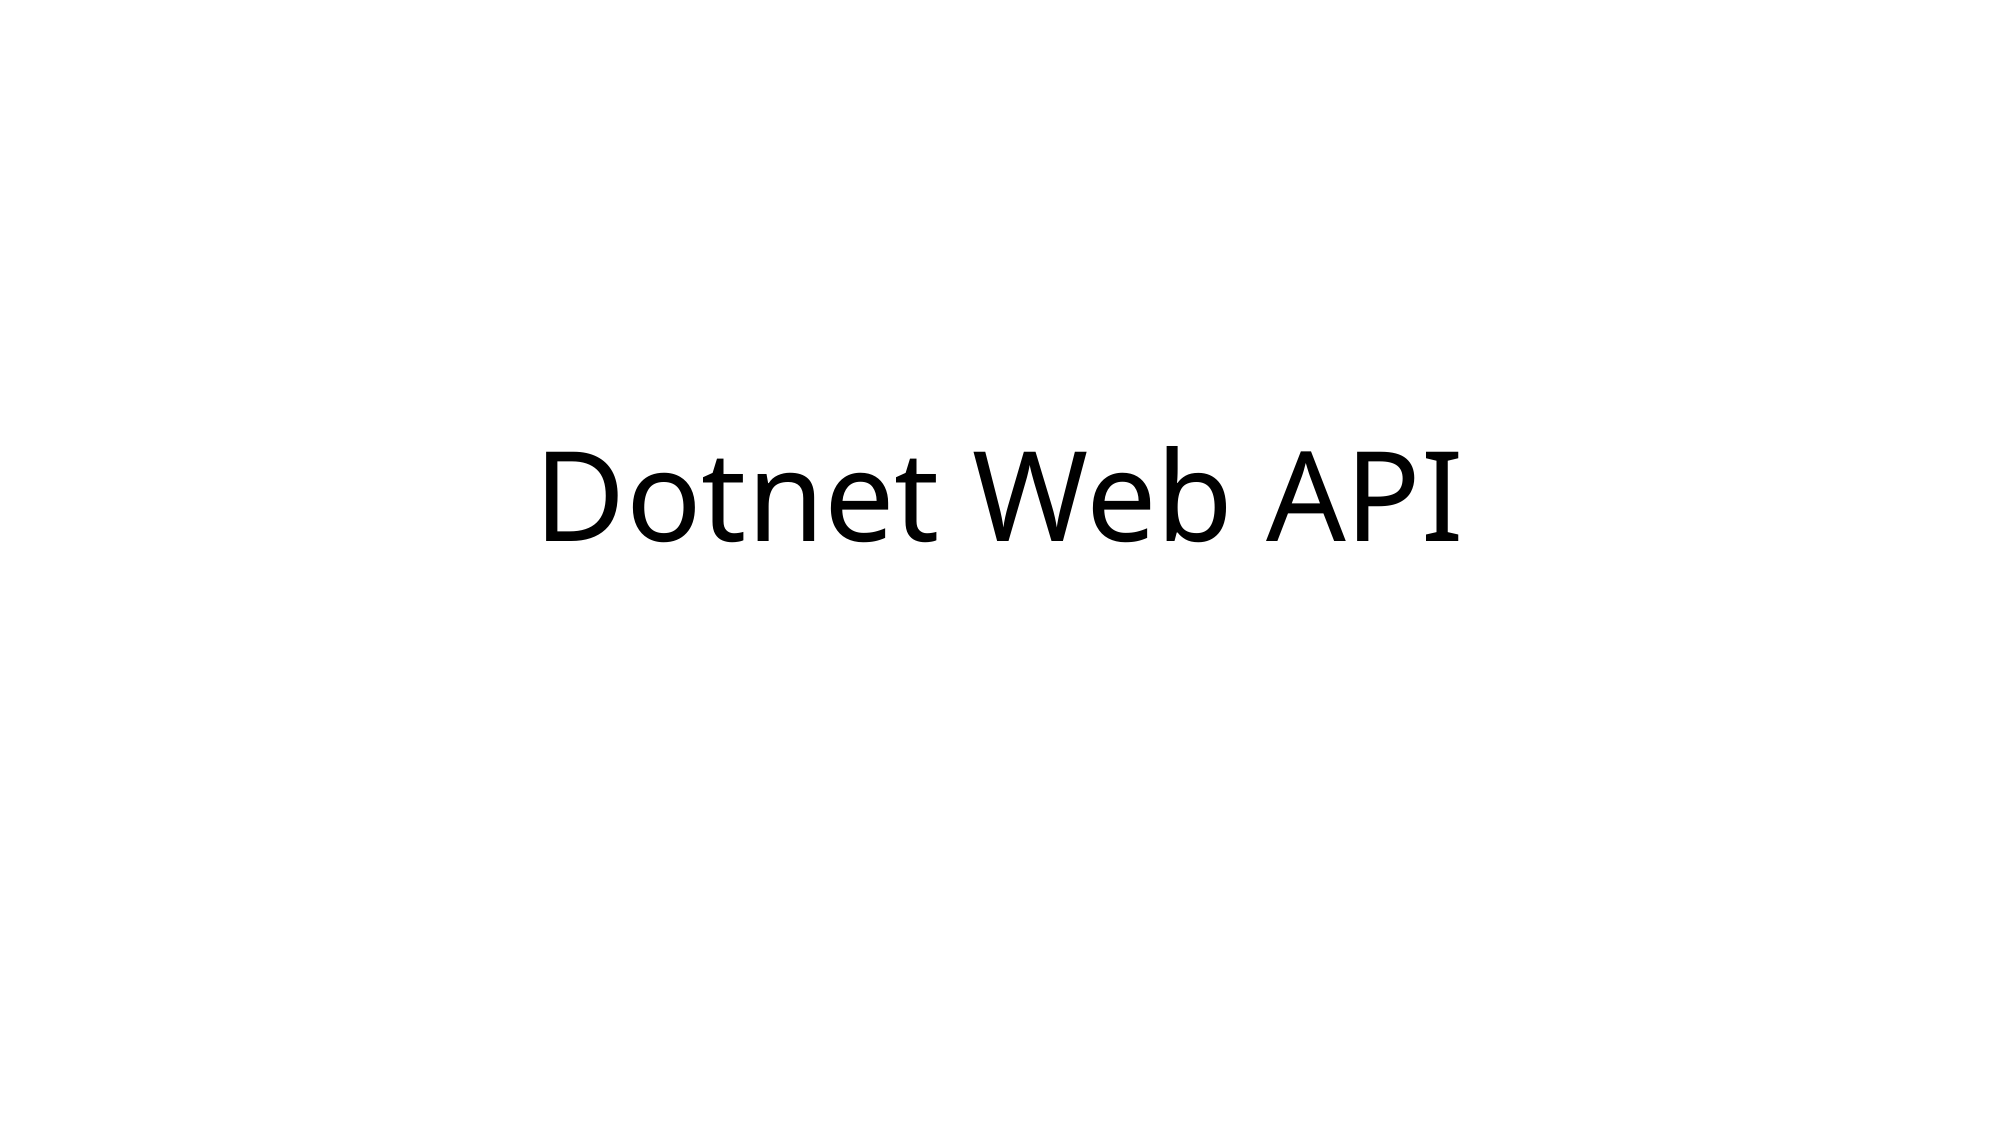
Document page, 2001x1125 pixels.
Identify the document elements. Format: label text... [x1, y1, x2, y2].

title Dotnet Web API [249, 184, 1750, 576]
